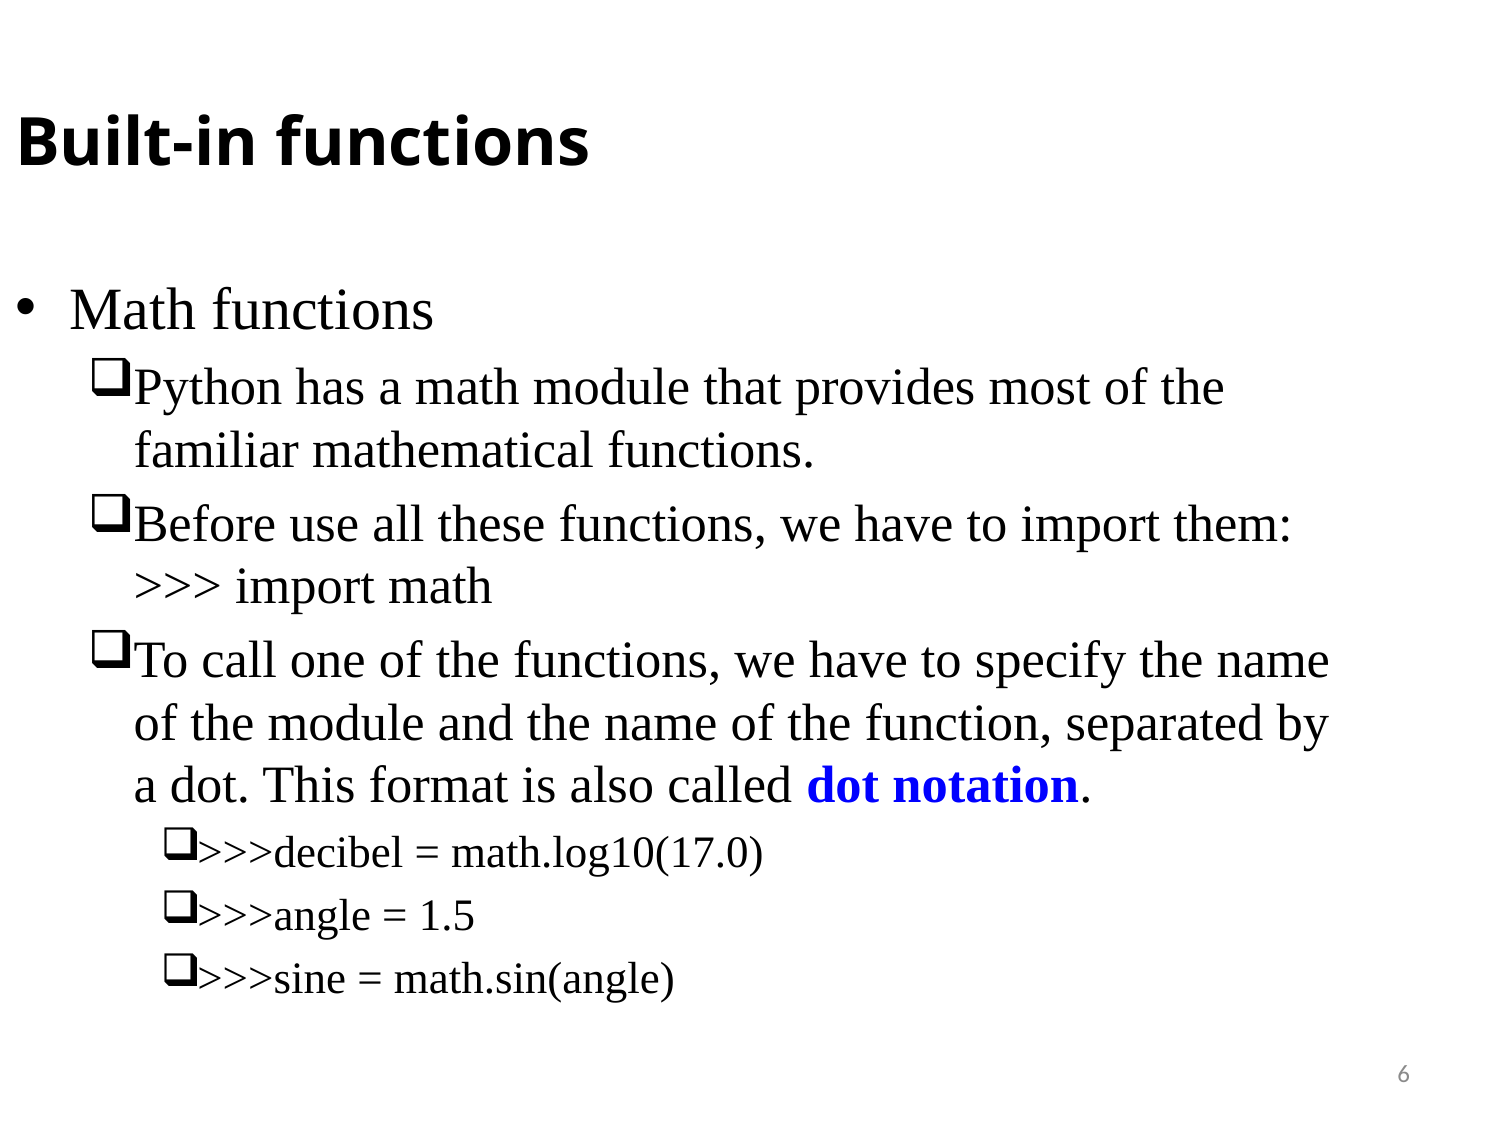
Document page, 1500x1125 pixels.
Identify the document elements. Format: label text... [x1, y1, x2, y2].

title Built-in functions [0, 45, 1350, 233]
slide_number 6 [1074, 1042, 1425, 1103]
list Math functions Python has a math module that provides most of the familiar mathematical functions. Before use all these functions, we have to import them: >>> import math To call one of the functions, we have to specify the name of the module and the name of the function, separated by a dot. This format is also called dot notation. >>>decibel = math.log10(17.0) >>>angle = 1.5 >>>sine = math.sin(angle) [0, 262, 1350, 1078]
